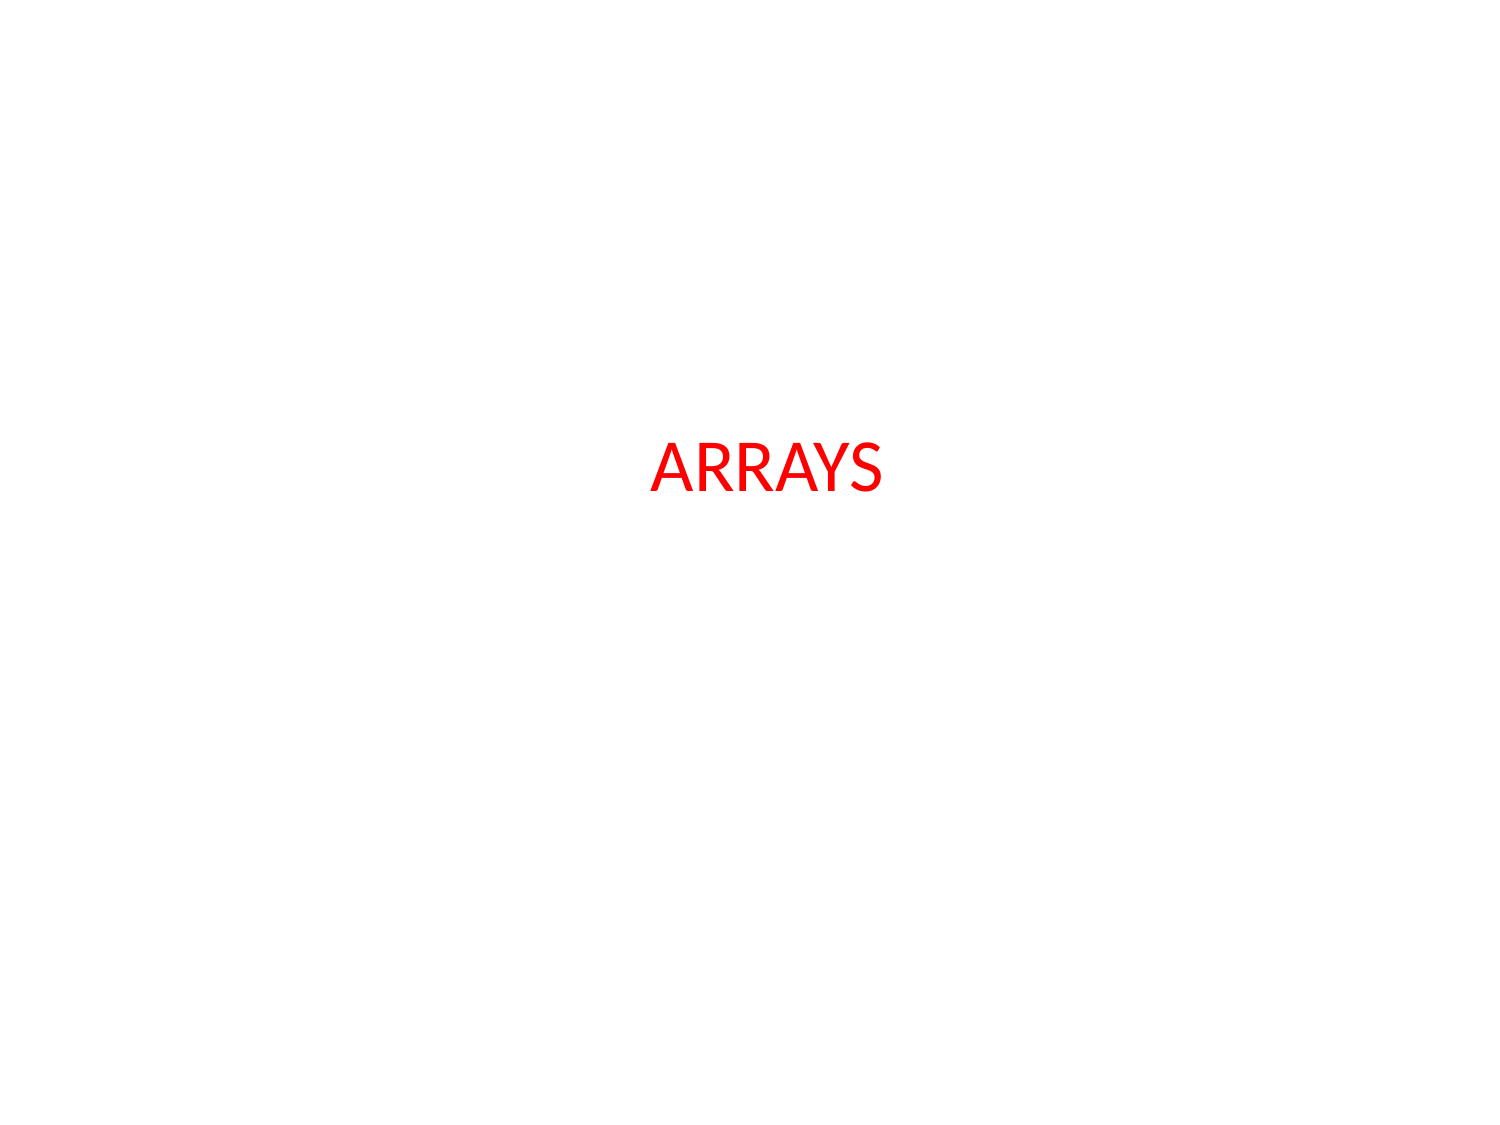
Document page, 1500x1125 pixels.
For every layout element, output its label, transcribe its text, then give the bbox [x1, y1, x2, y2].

text_box ARRAYS [171, 408, 1365, 514]
